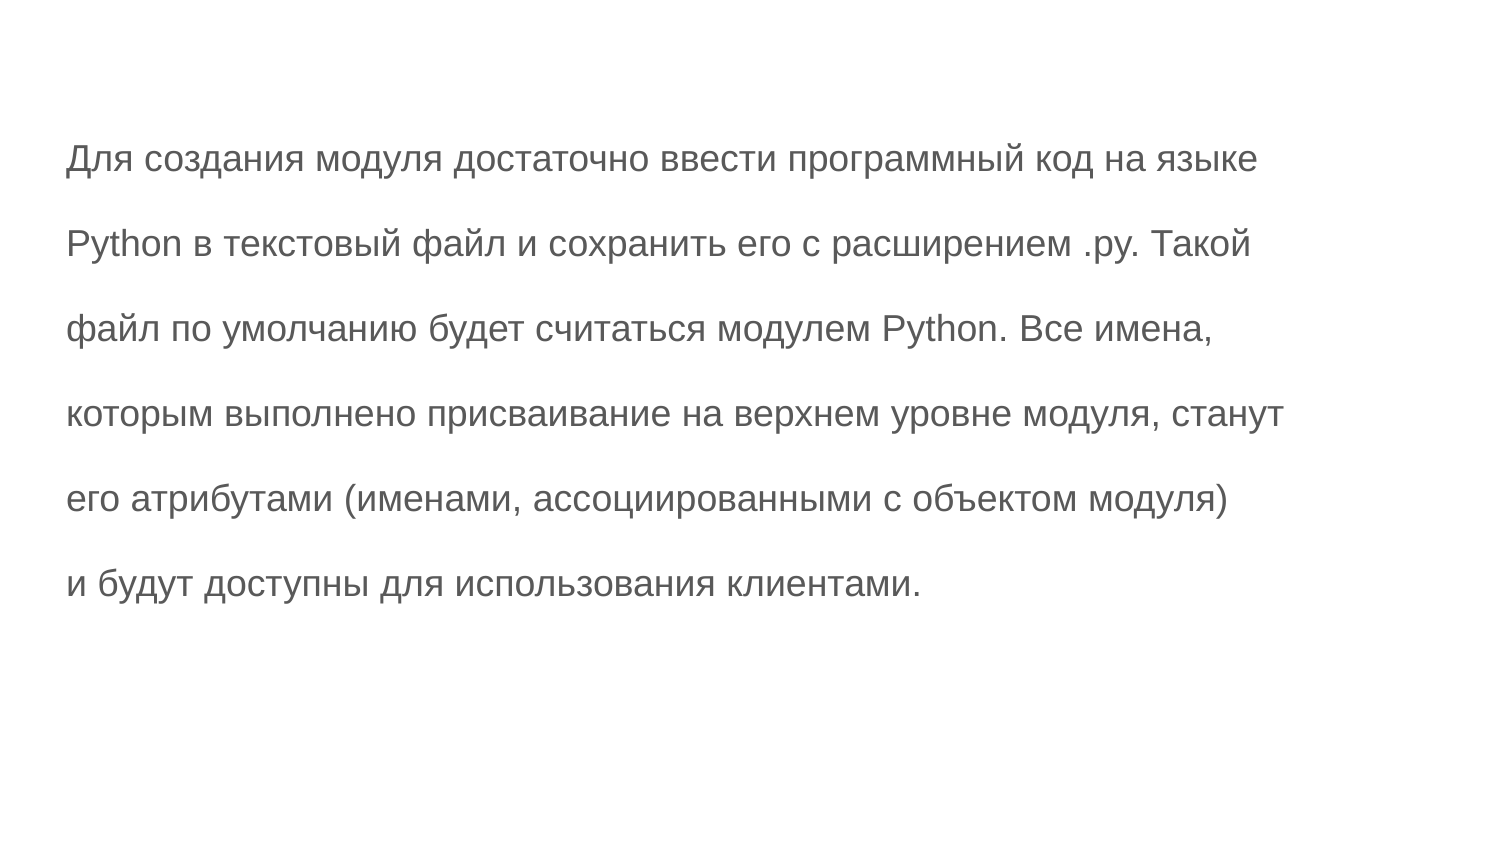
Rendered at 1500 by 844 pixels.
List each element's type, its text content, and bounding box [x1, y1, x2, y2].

list Для создания модуля достаточно ввести программный код на языке Python в текстовый файл и сохранить его с расширением .py. Такой файл по умолчанию будет считаться модулем Python. Все имена, которым выполнено присваивание на верхнем уровне модуля, станут его атрибутами (именами, ассоциированными с объектом модуля) и будут доступны для использования клиентами. [51, 111, 1449, 673]
